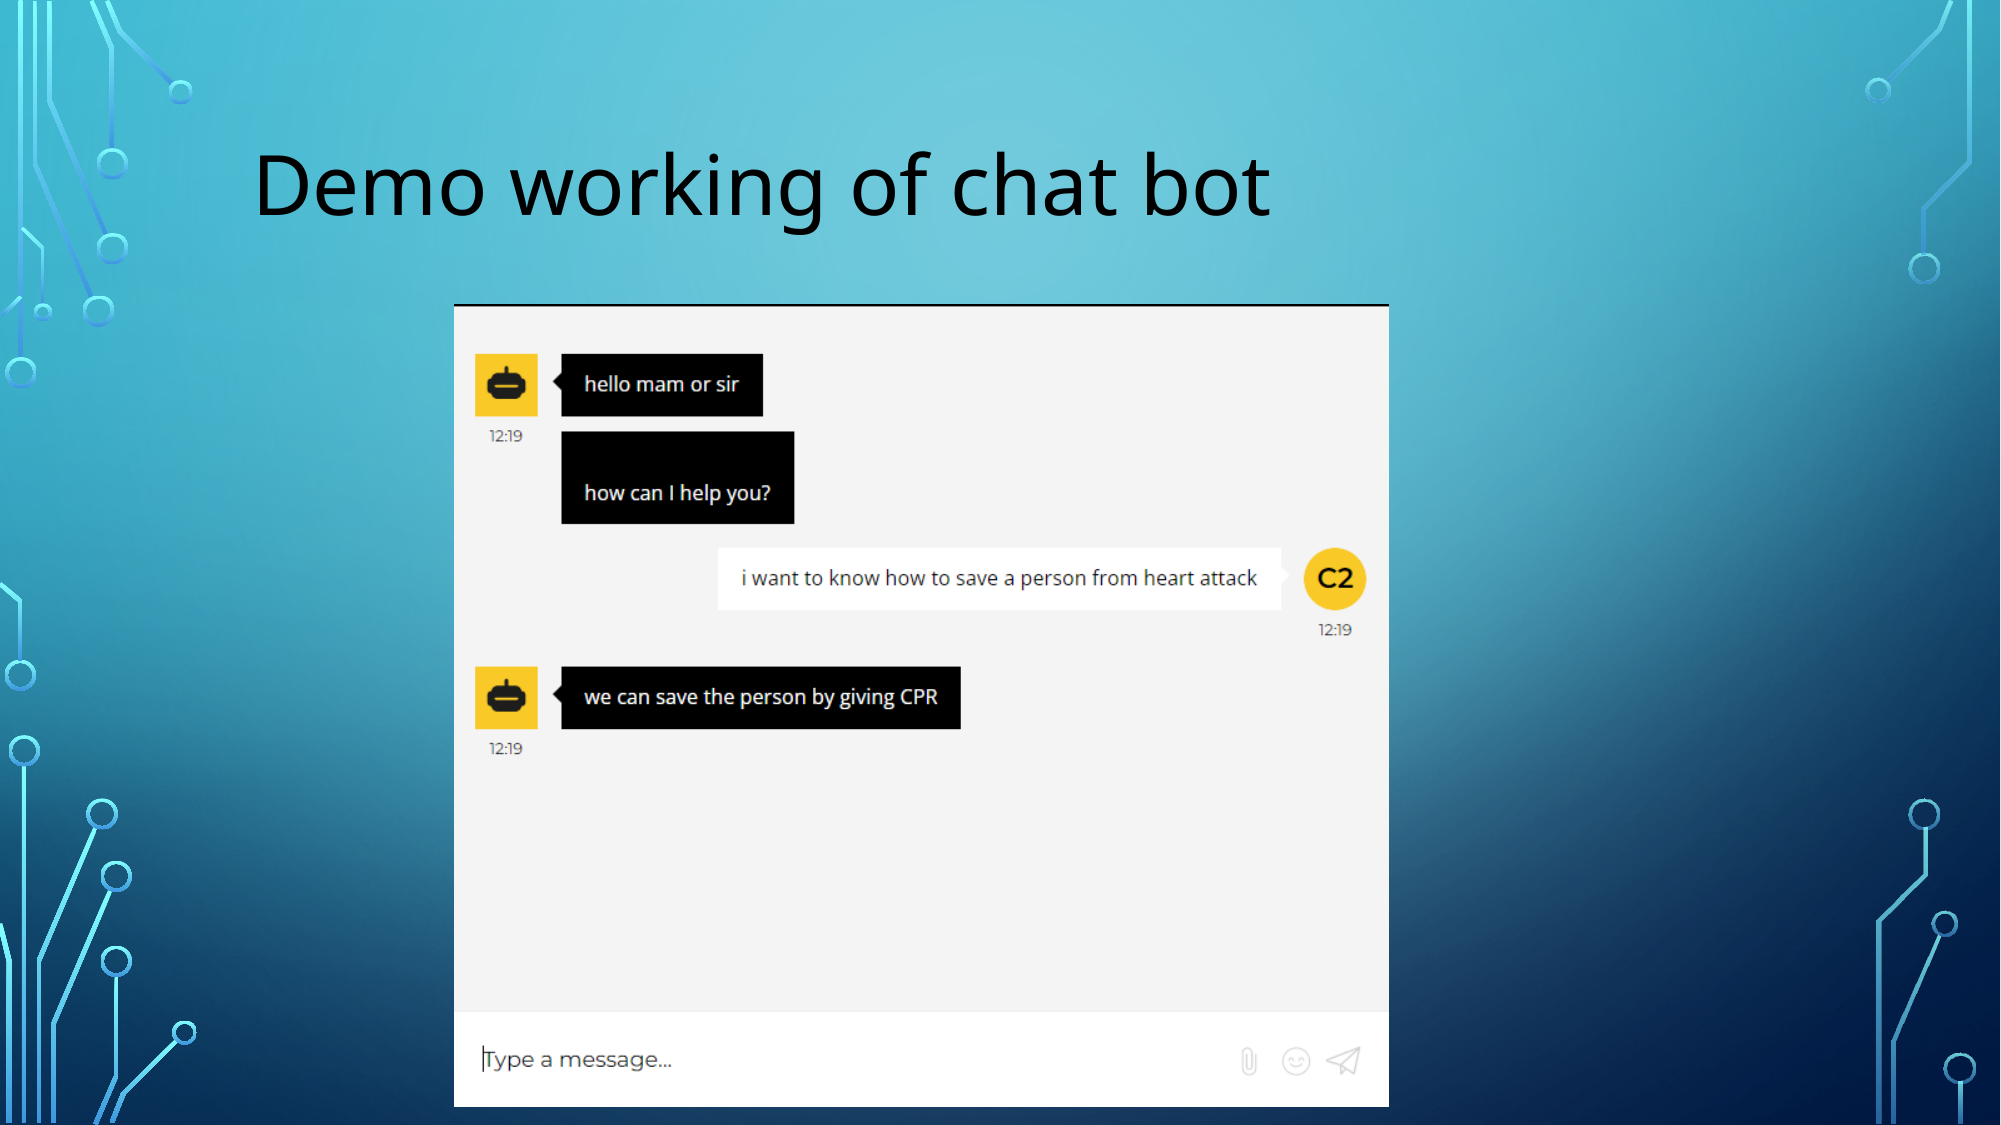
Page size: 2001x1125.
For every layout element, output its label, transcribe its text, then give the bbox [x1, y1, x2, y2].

text_box Demo working of chat bot [237, 125, 1622, 240]
picture [454, 303, 1389, 1107]
